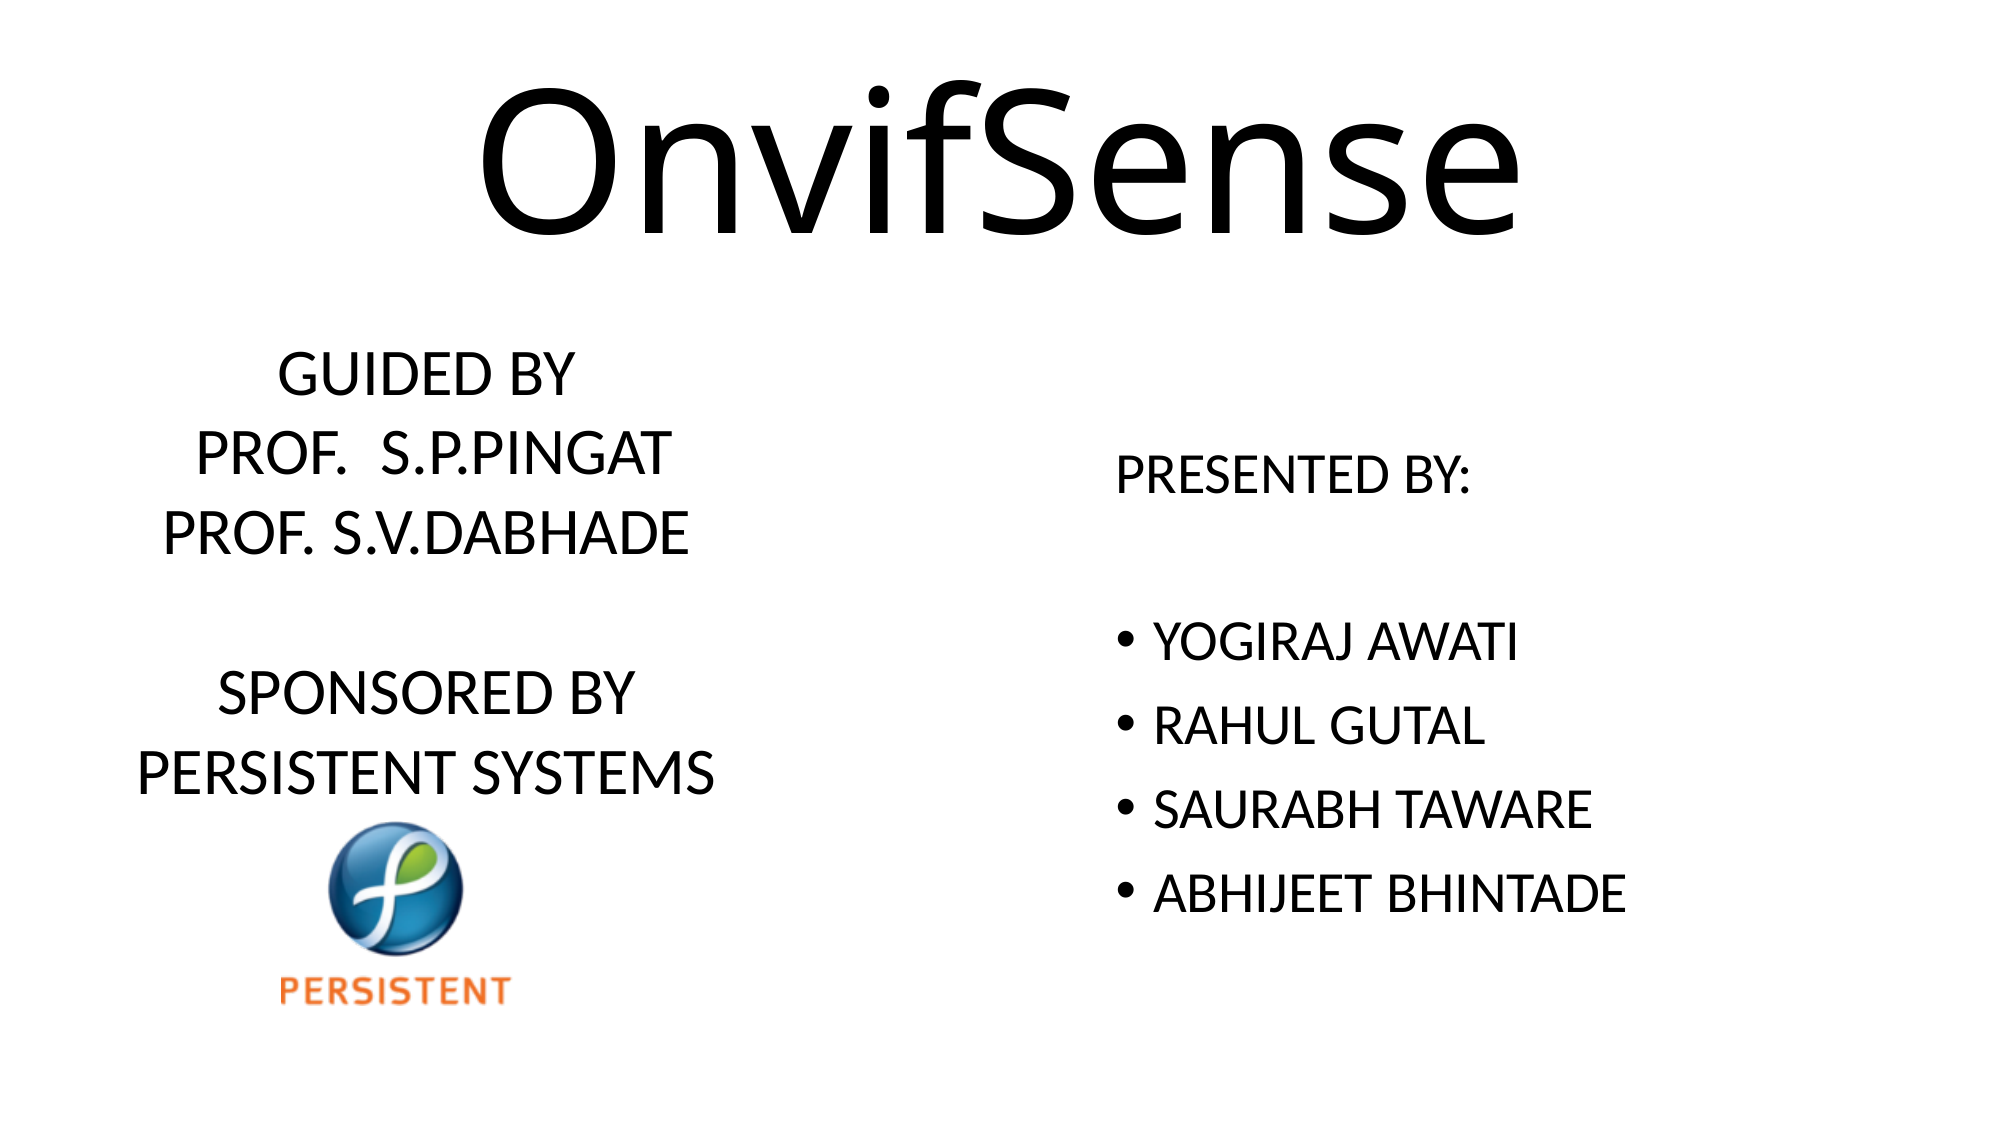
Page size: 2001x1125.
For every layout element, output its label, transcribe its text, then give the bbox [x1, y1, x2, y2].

text_box GUIDED BY PROF. S.P.PINGAT PROF. S.V.DABHADE SPONSORED BY PERSISTENT SYSTEMS [88, 320, 765, 896]
picture [281, 821, 514, 1006]
title OnvifSense [137, 59, 1863, 278]
list PRESENTED BY: YOGIRAJ AWATI RAHUL GUTAL SAURABH TAWARE ABHIJEET BHINTADE [1100, 435, 1863, 1014]
